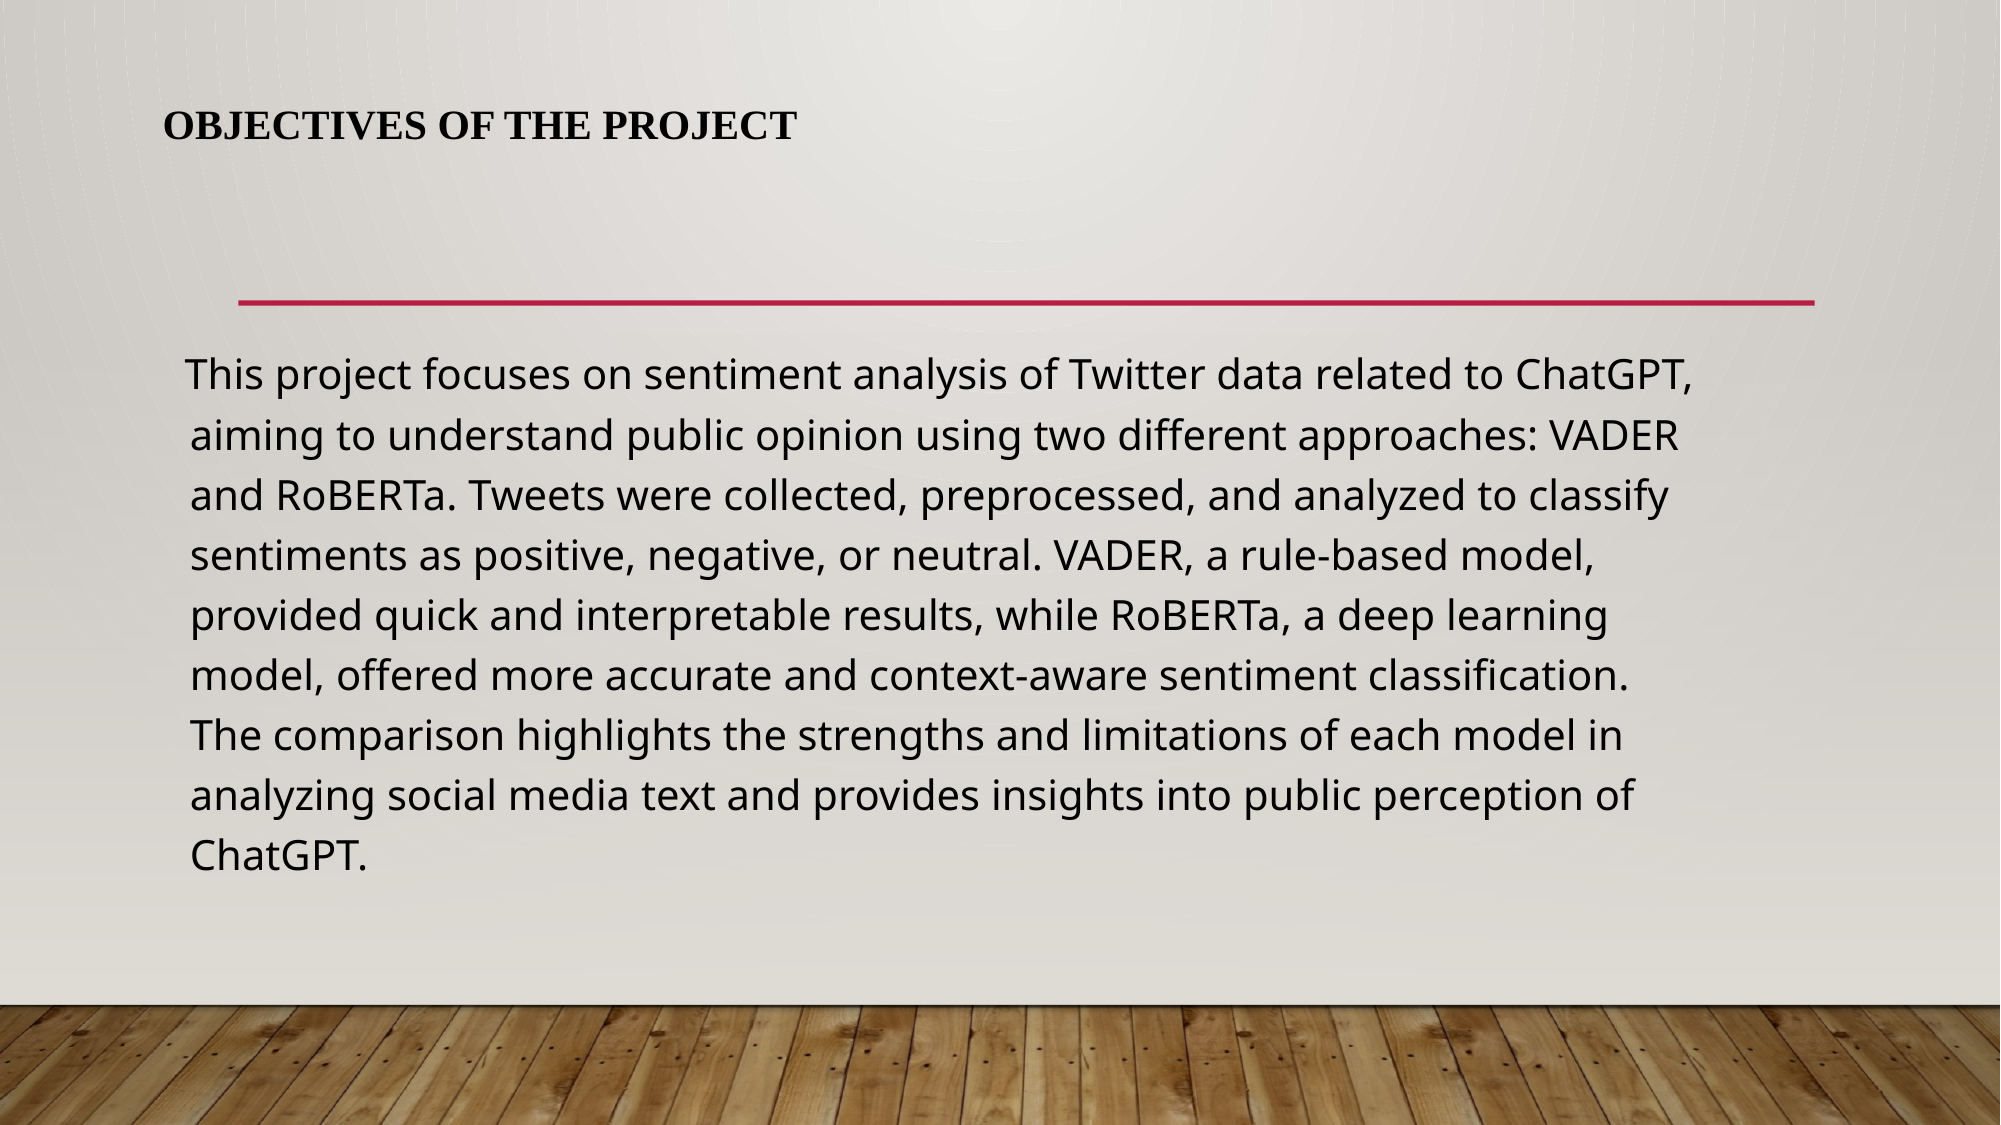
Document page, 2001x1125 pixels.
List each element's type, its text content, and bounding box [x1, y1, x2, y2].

list This project focuses on sentiment analysis of Twitter data related to ChatGPT, aiming to understand public opinion using two different approaches: VADER and RoBERTa. Tweets were collected, preprocessed, and analyzed to classify sentiments as positive, negative, or neutral. VADER, a rule-based model, provided quick and interpretable results, while RoBERTa, a deep learning model, offered more accurate and context-aware sentiment classification. The comparison highlights the strengths and limitations of each model in analyzing social media text and provides insights into public perception of ChatGPT. [137, 168, 1713, 945]
title Objectives of the Project [147, 95, 1723, 207]
picture [0, 1005, 2000, 1125]
